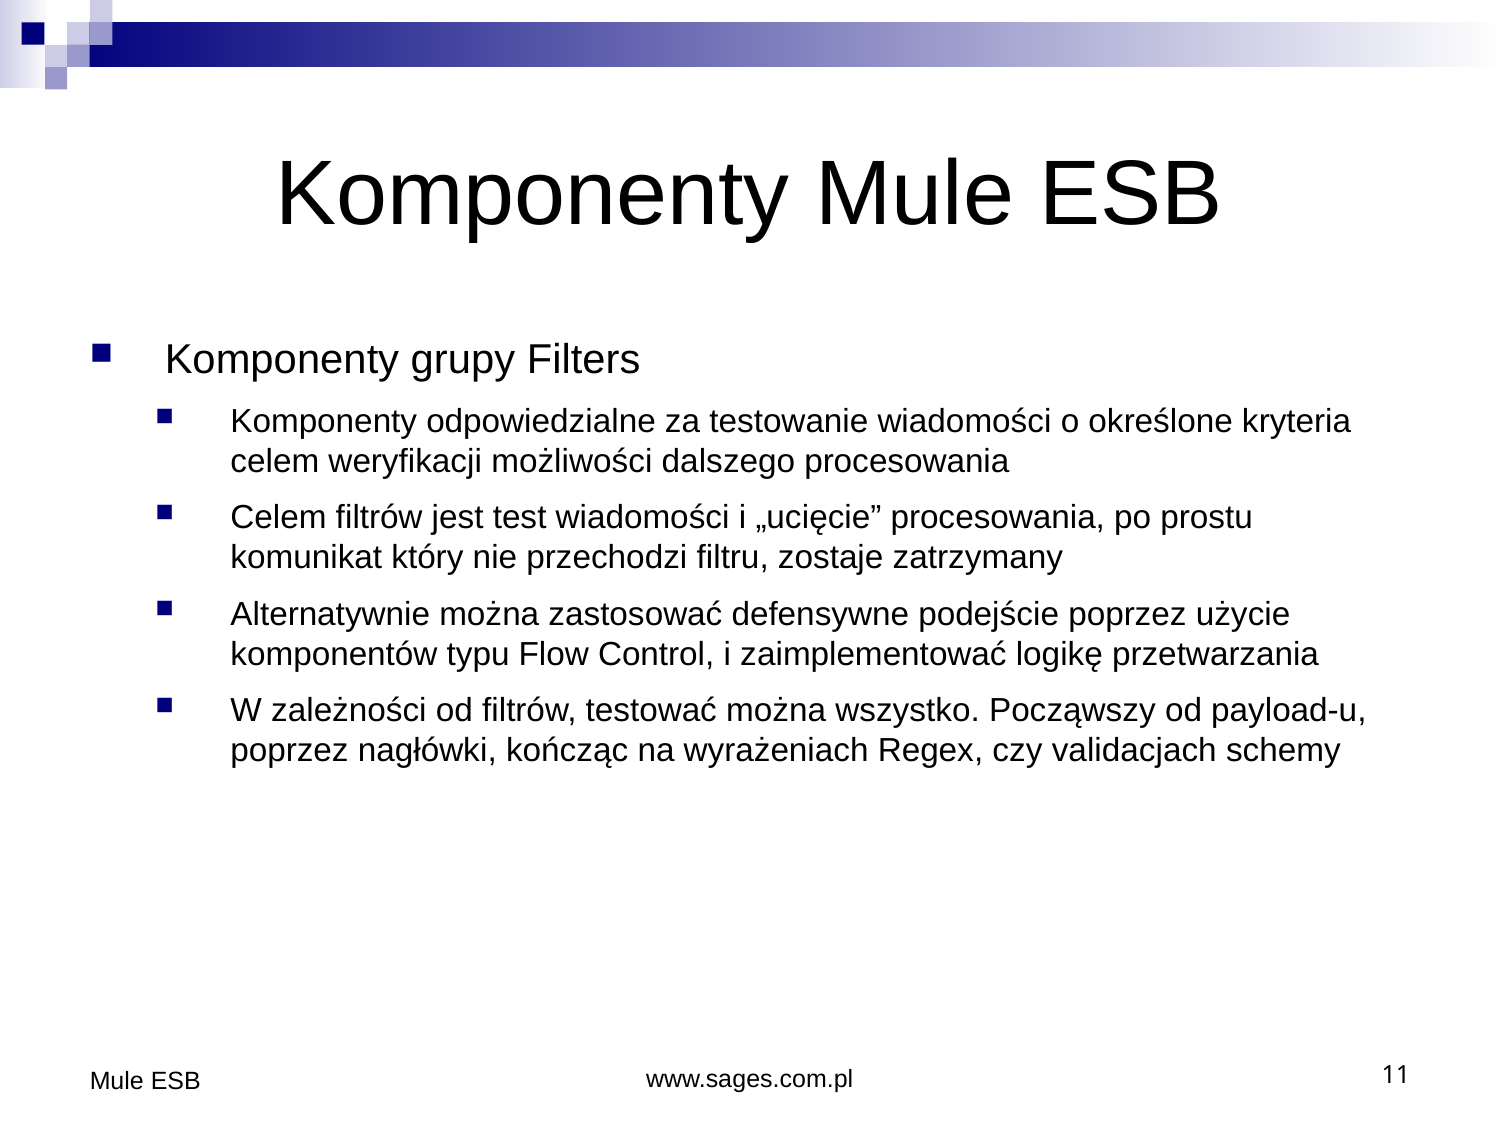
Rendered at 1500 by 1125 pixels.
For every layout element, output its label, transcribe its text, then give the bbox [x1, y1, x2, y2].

text_box 11 [1074, 1024, 1425, 1100]
text_box www.sages.com.pl [512, 1024, 988, 1100]
text_box Mule ESB [75, 1024, 425, 1103]
text_box Komponenty Mule ESB [74, 74, 1425, 300]
text_box Komponenty grupy Filters Komponenty odpowiedzialne za testowanie wiadomości o określone kryteria celem weryfikacji możliwości dalszego procesowania Celem filtrów jest test wiadomości i „ucięcie” procesowania, po prostu komunikat który nie przechodzi filtru, zostaje zatrzymany Alternatywnie można zastosować defensywne podejście poprzez użycie komponentów typu Flow Control, i zaimplementować logikę przetwarzania W zależności od filtrów, testować można wszystko. Począwszy od payload-u, poprzez nagłówki, kończąc na wyrażeniach Regex, czy validacjach schemy [74, 324, 1425, 963]
